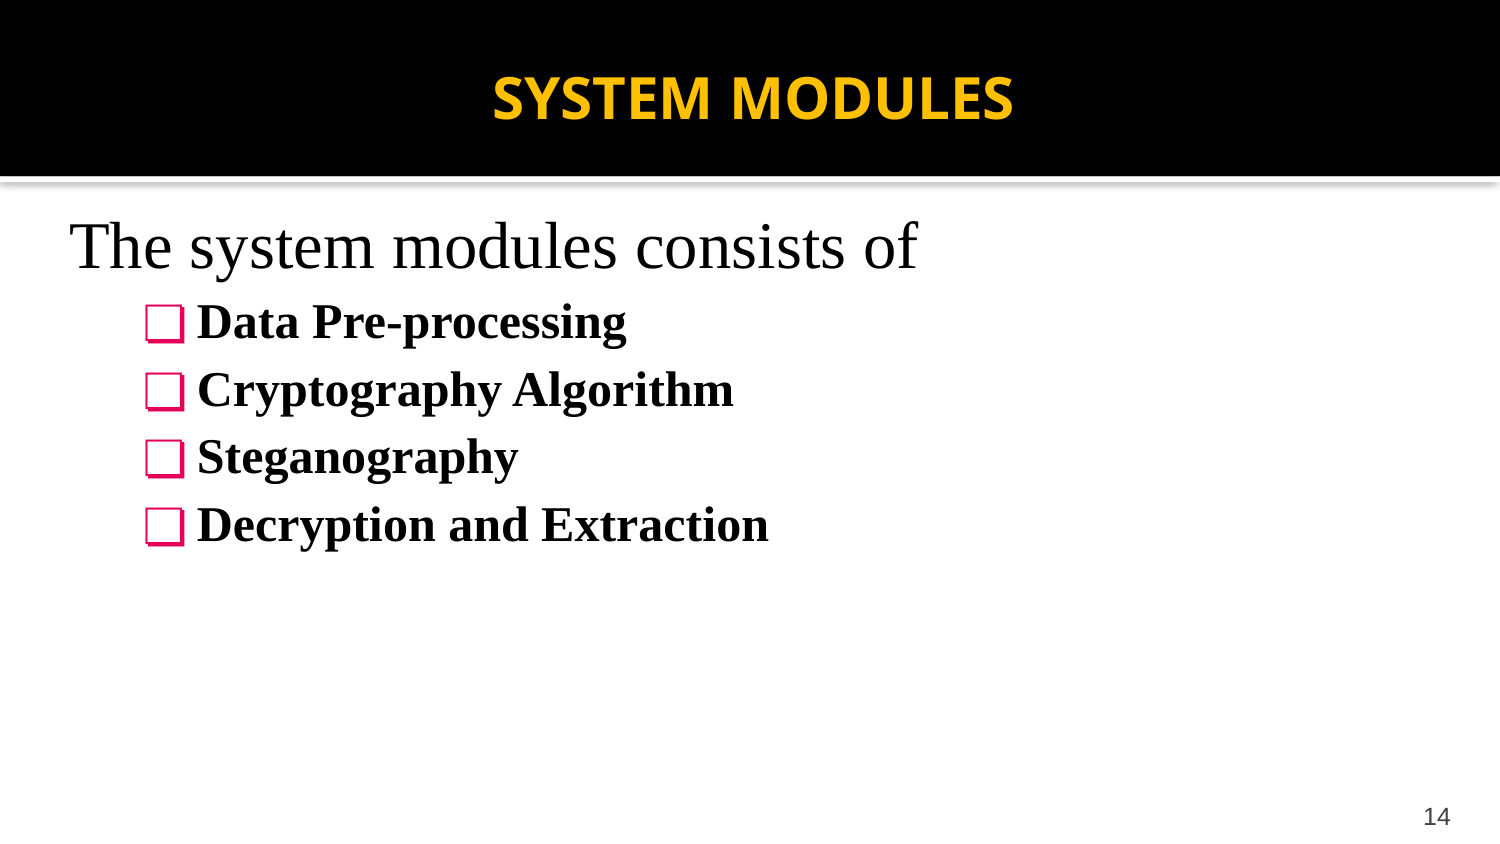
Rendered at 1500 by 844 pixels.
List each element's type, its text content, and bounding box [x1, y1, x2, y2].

text_box ‹#› [1345, 796, 1467, 831]
title SYSTEM MODULES [75, 19, 1425, 174]
list The system modules consists of Data Pre-processing Cryptography Algorithm Steganography Decryption and Extraction [37, 186, 1444, 844]
